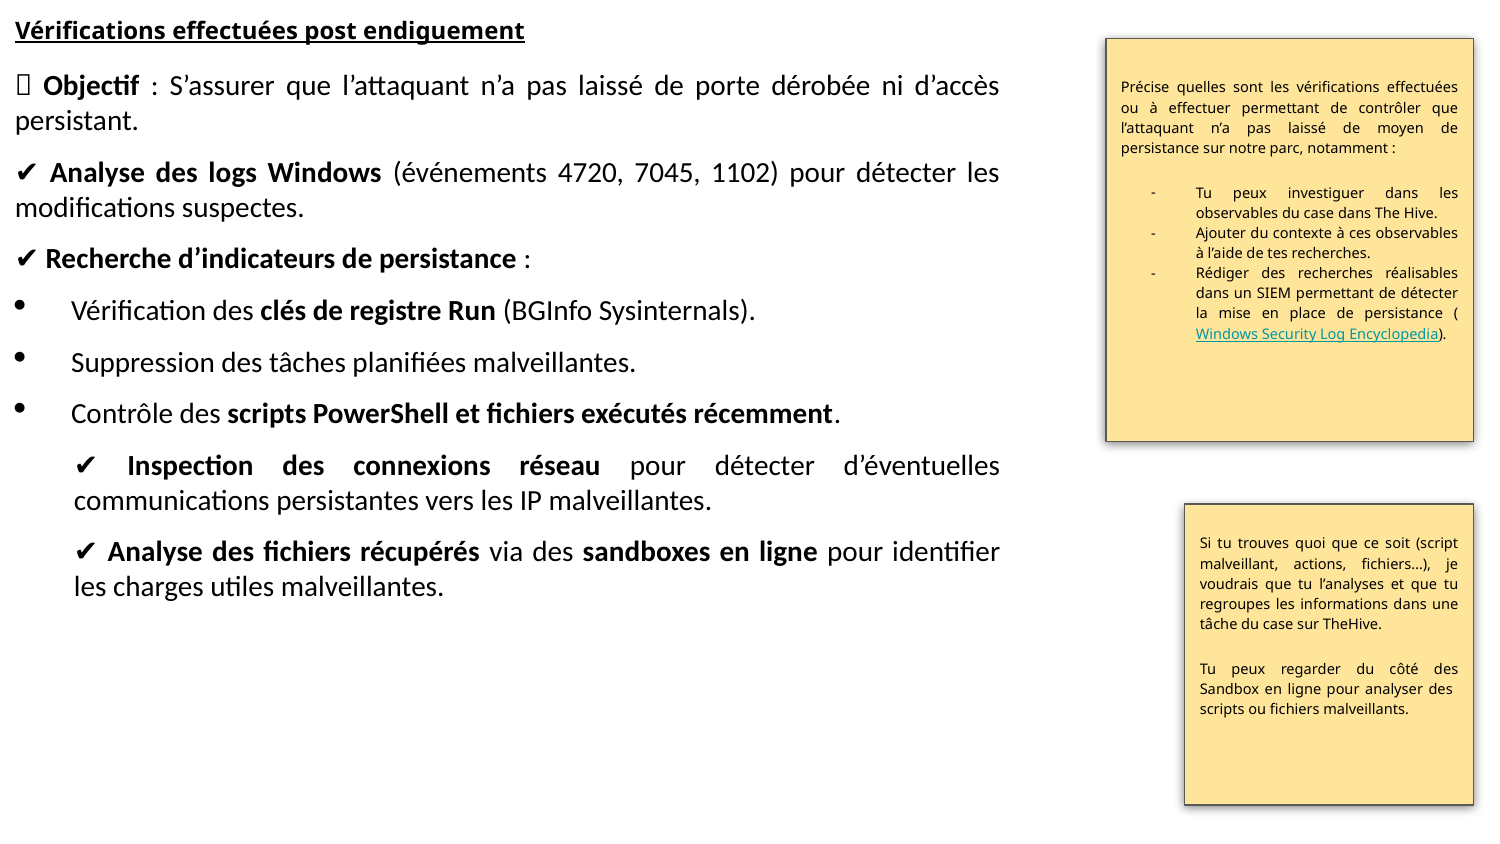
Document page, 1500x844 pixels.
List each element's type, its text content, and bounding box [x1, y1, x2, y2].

text_box 📌 Objectif : S’assurer que l’attaquant n’a pas laissé de porte dérobée ni d’accès persistant. ✔️ Analyse des logs Windows (événements 4720, 7045, 1102) pour détecter les modifications suspectes. ✔️ Recherche d’indicateurs de persistance : Vérification des clés de registre Run (BGInfo Sysinternals). Suppression des tâches planifiées malveillantes. Contrôle des scripts PowerShell et fichiers exécutés récemment. ✔️ Inspection des connexions réseau pour détecter d’éventuelles communications persistantes vers les IP malveillantes. ✔️ Analyse des fichiers récupérés via des sandboxes en ligne pour identifier les charges utiles malveillantes. [0, 59, 1016, 611]
list [51, 189, 1449, 750]
text_box Précise quelles sont les vérifications effectuées ou à effectuer permettant de contrôler que l’attaquant n’a pas laissé de moyen de persistance sur notre parc, notamment : Tu peux investiguer dans les observables du case dans The Hive. Ajouter du contexte à ces observables à l’aide de tes recherches. Rédiger des recherches réalisables dans un SIEM permettant de détecter la mise en place de persistance (Windows Security Log Encyclopedia). [1105, 38, 1474, 442]
text_box Si tu trouves quoi que ce soit (script malveillant, actions, fichiers…), je voudrais que tu l’analyses et que tu regroupes les informations dans une tâche du case sur TheHive. Tu peux regarder du côté des Sandbox en ligne pour analyser des scripts ou fichiers malveillants. [1184, 504, 1474, 806]
title Vérifications effectuées post endiguement [0, 0, 1067, 60]
